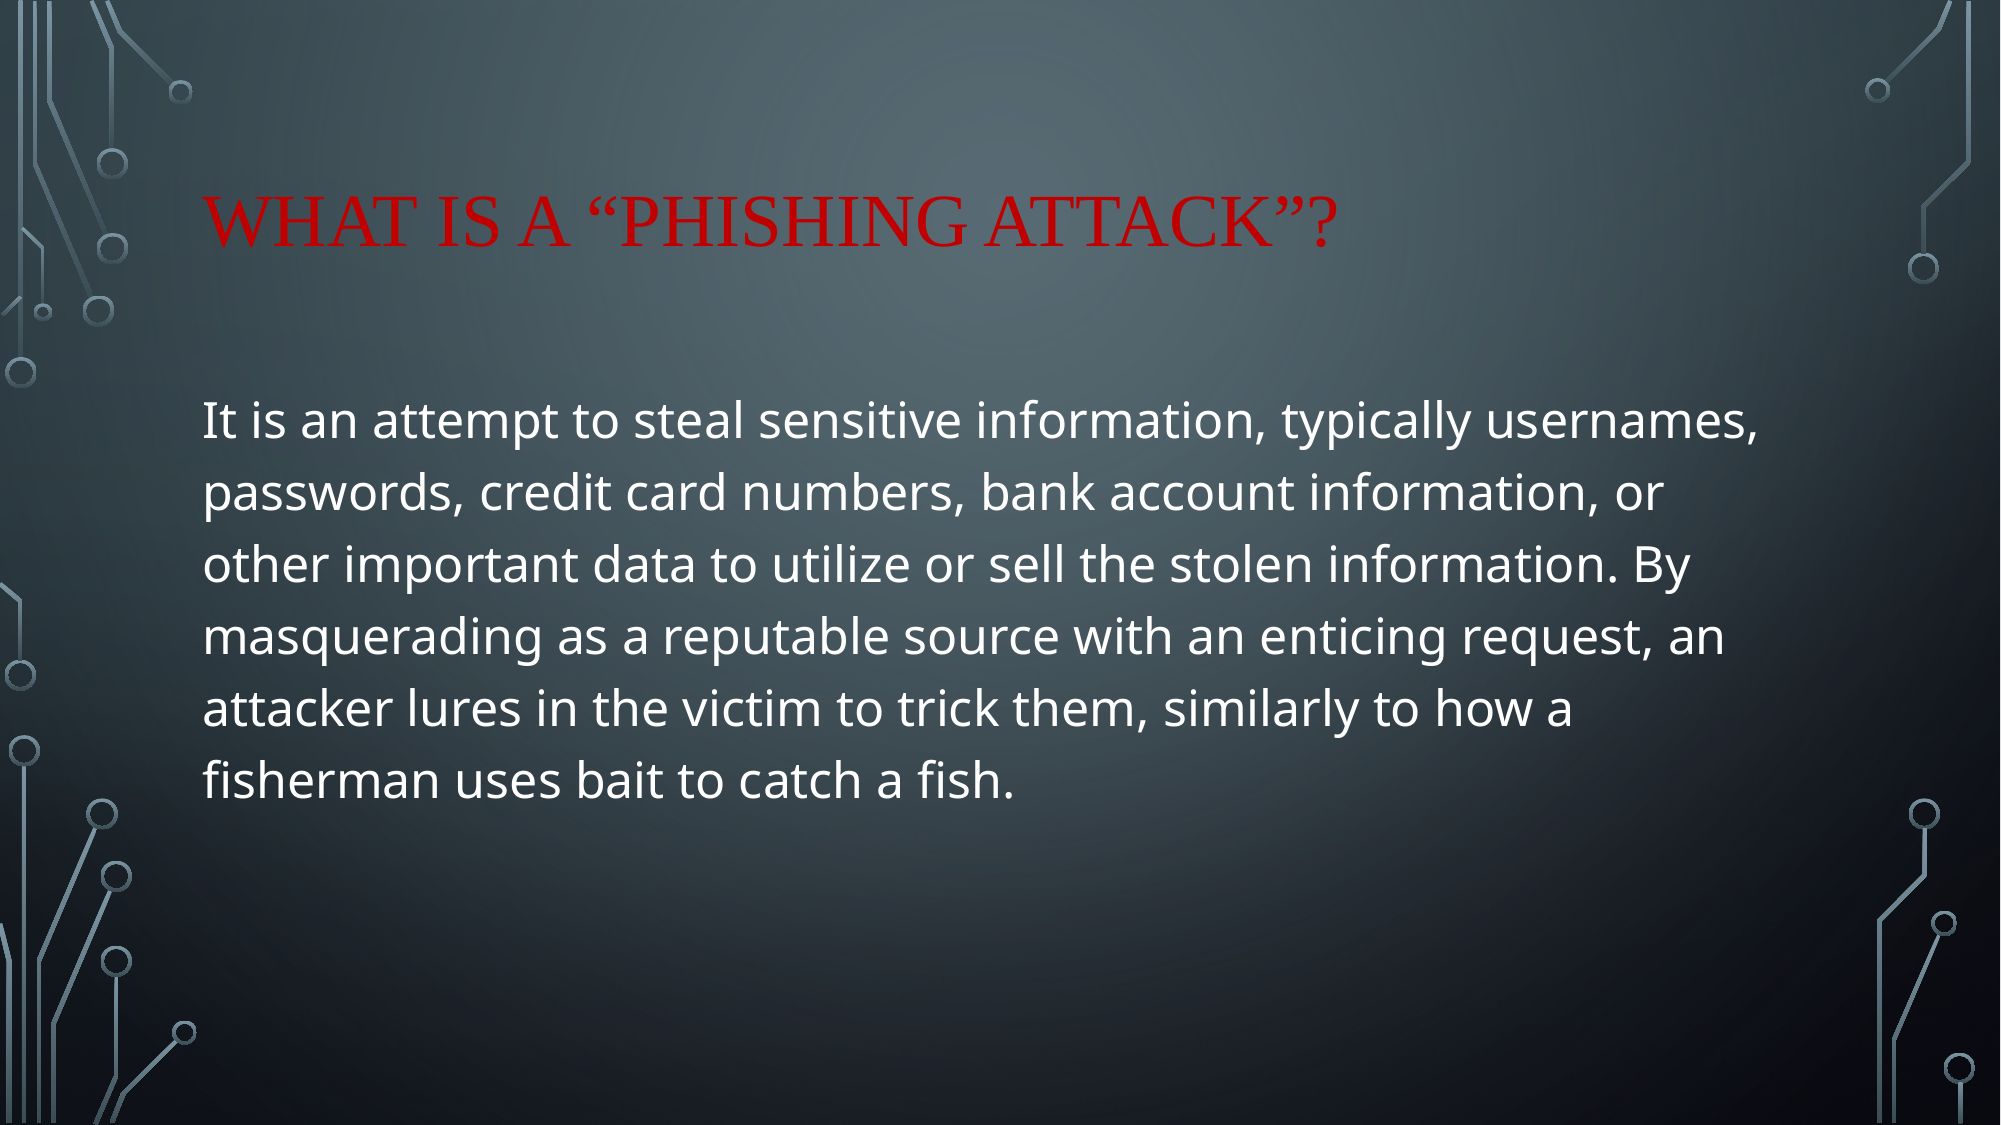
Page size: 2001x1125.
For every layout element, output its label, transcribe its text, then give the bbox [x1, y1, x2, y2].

list It is an attempt to steal sensitive information, typically usernames, passwords, credit card numbers, bank account information, or other important data to utilize or sell the stolen information. By masquerading as a reputable source with an enticing request, an attacker lures in the victim to trick them, similarly to how a fisherman uses bait to catch a fish. [187, 369, 1813, 741]
title What is a “phishing attack”? [187, 101, 1813, 344]
